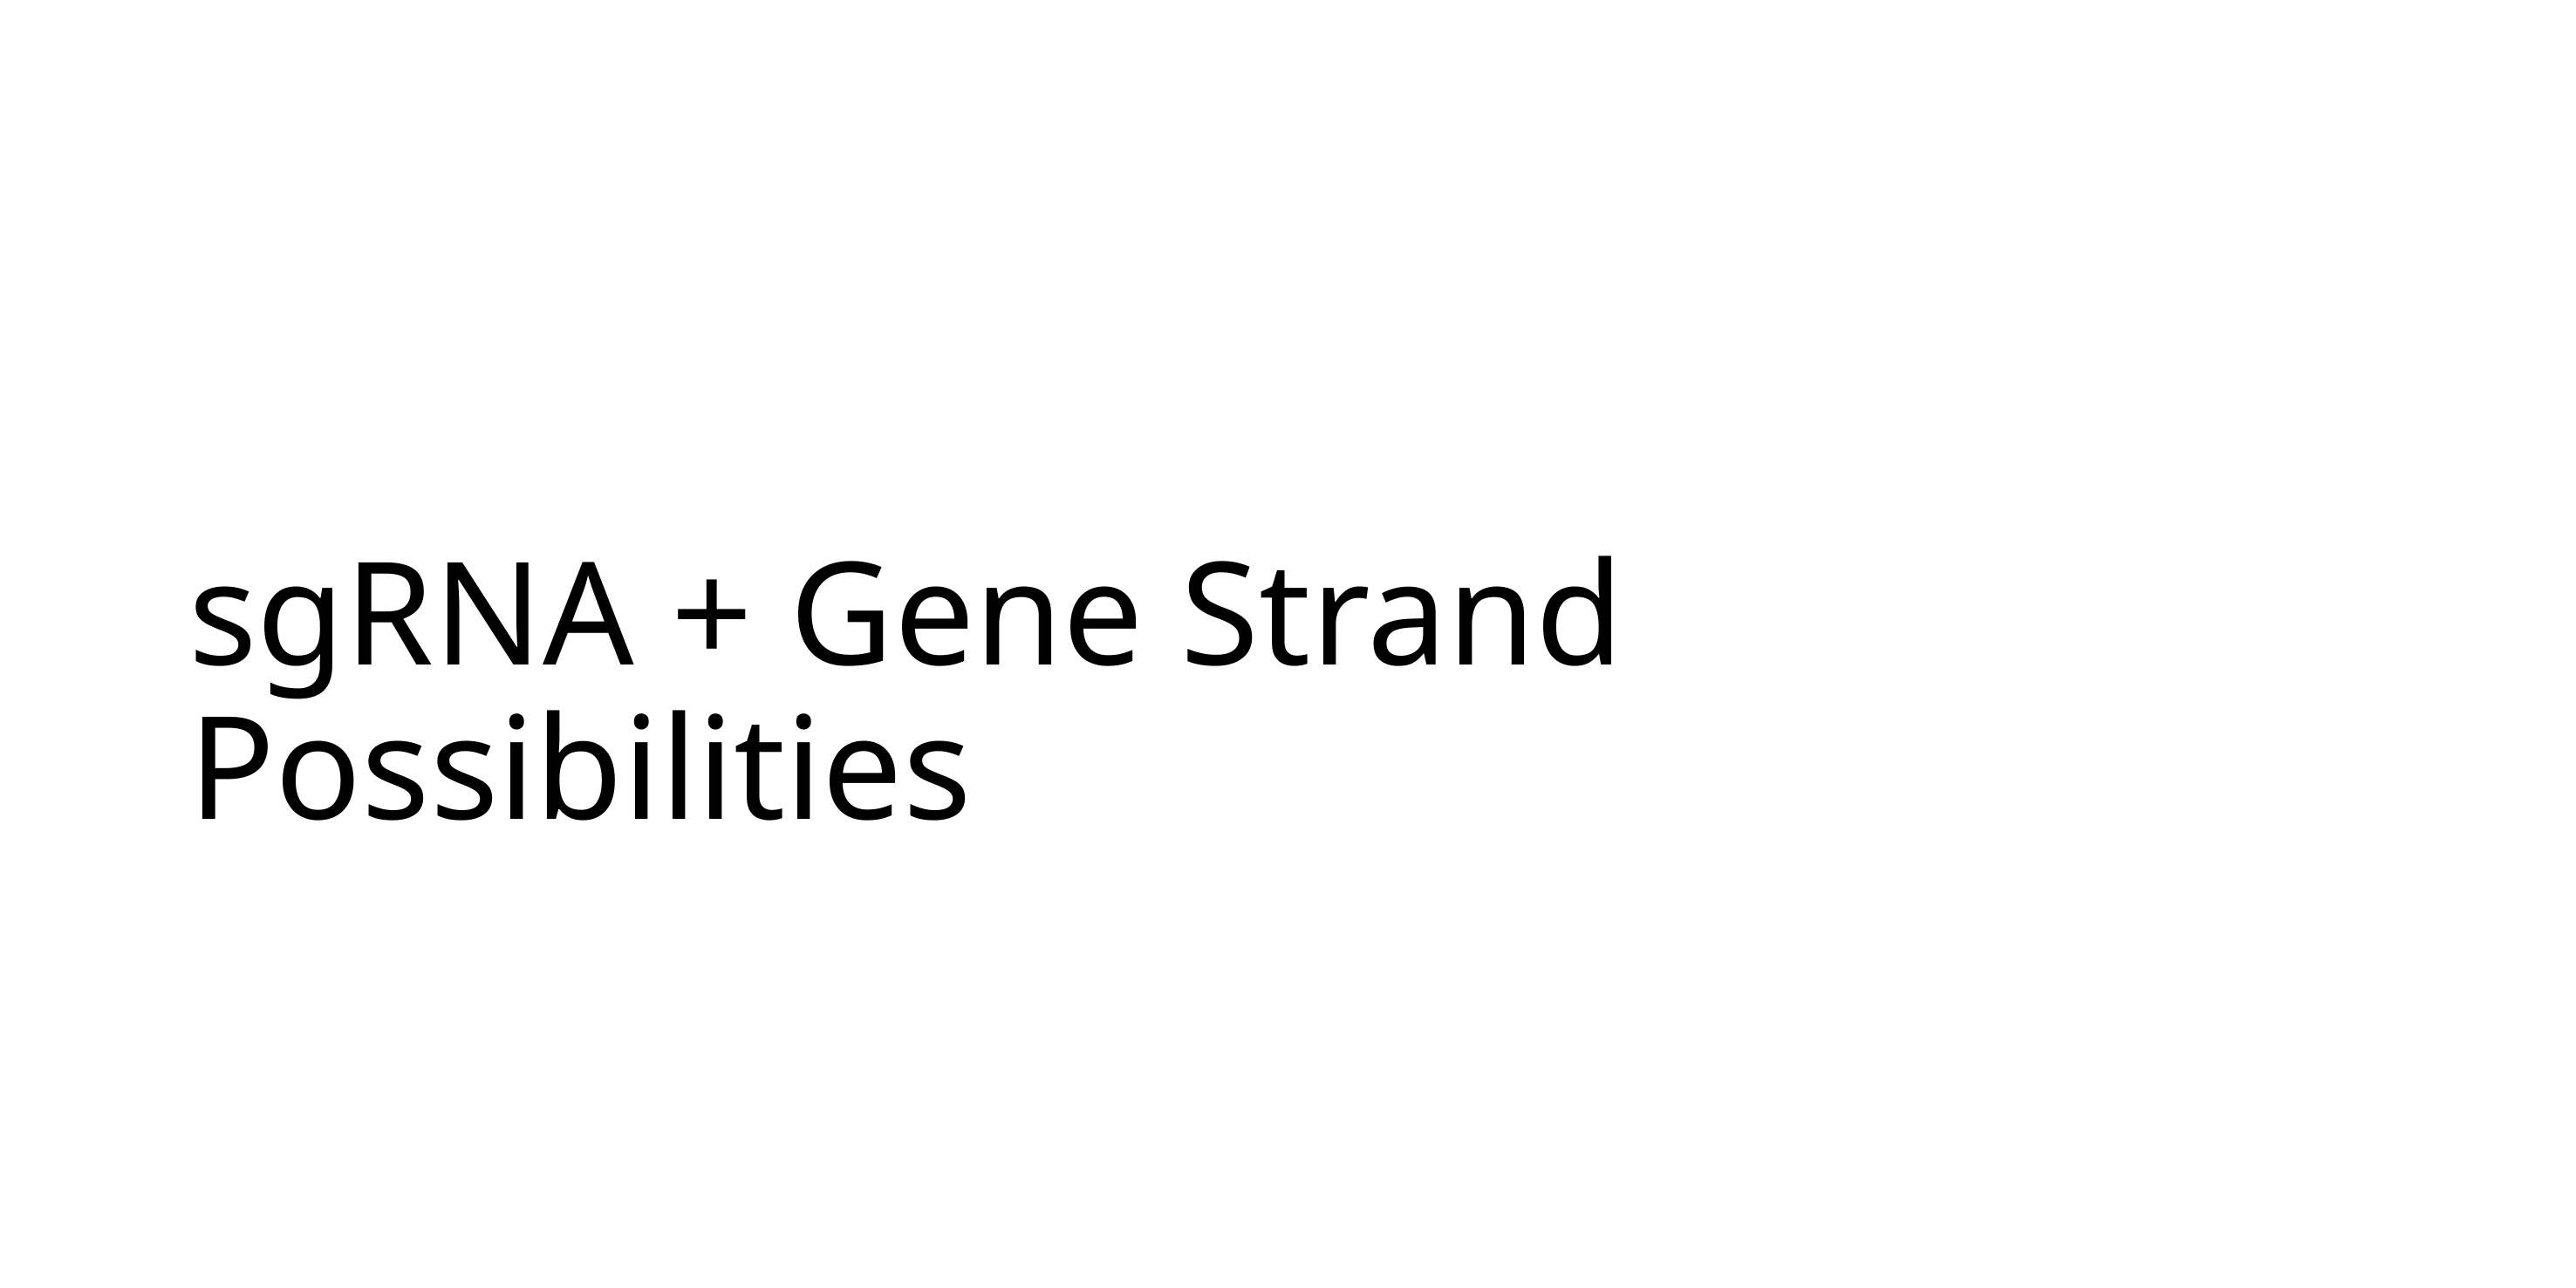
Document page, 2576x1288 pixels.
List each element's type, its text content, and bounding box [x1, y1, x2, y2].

title sgRNA + Gene Strand Possibilities [175, 321, 2398, 857]
